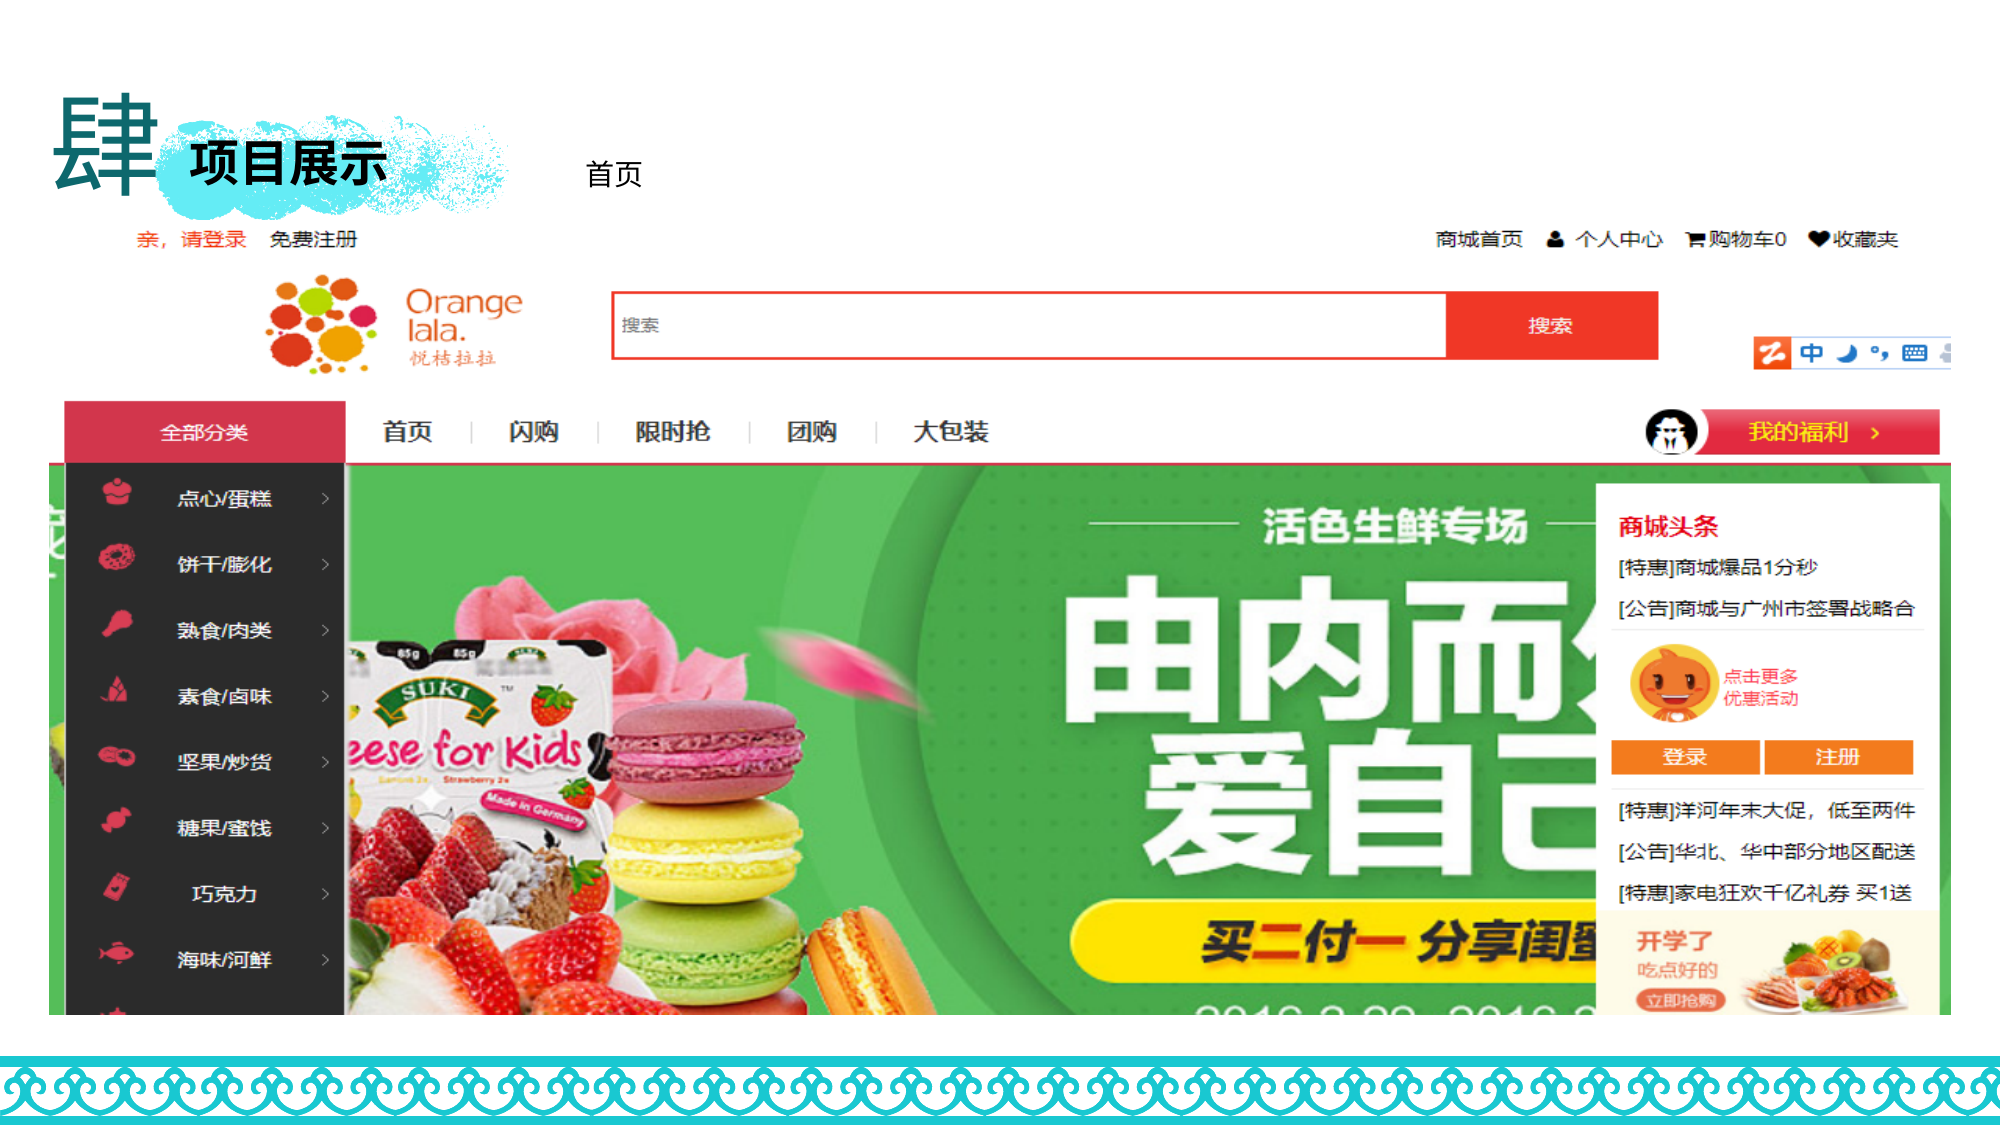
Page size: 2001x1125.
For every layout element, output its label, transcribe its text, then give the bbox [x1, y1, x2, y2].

text_box 首页 [570, 148, 659, 199]
text_box 项目展示 [510, 124, 616, 199]
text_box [0, 1055, 2000, 1125]
picture [49, 115, 1951, 1015]
text_box 肆 [34, 67, 166, 217]
